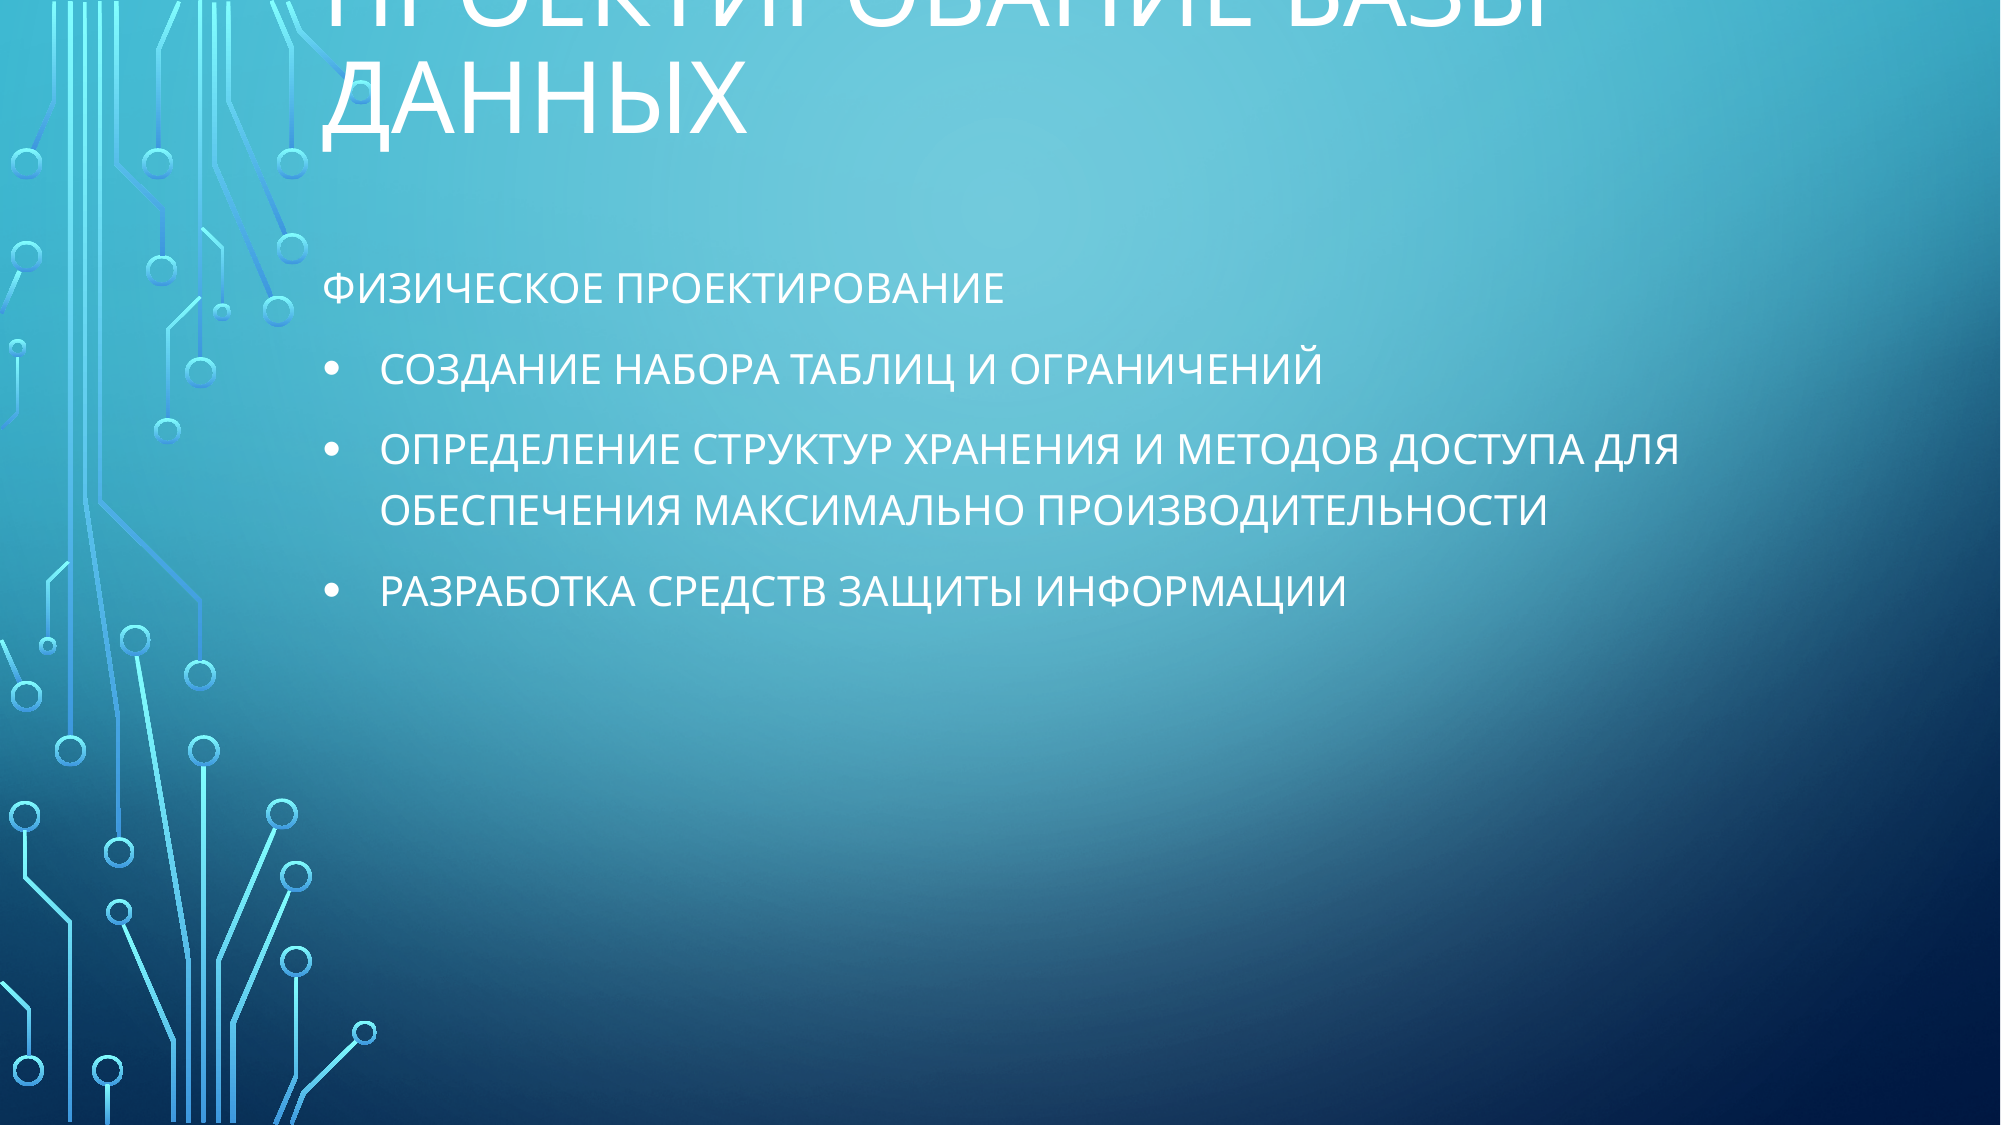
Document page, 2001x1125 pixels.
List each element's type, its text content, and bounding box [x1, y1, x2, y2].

subtitle Физическое проектирование Создание набора таблиц и ограничений Определение структур хранения и методов доступа для обеспечения максимально производительности Разработка средств защиты информации [307, 243, 1750, 1033]
title Проектирование базы данных [307, 38, 1896, 163]
